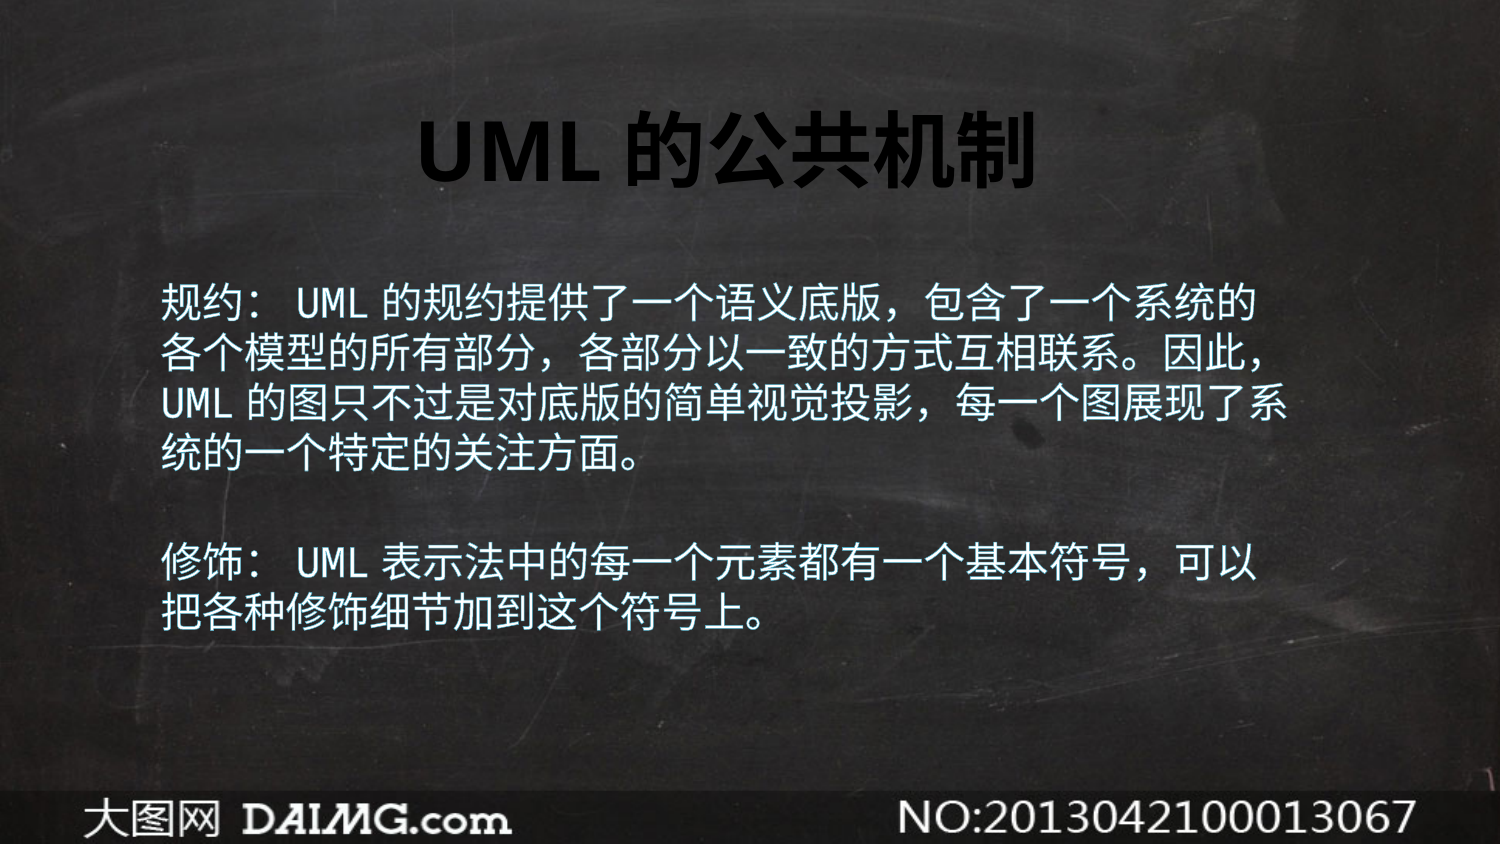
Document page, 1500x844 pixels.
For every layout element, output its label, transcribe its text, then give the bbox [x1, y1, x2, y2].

text_box 修饰：UML表示法中的每一个元素都有一个基本符号，可以把各种修饰细节加到这个符号上。 [145, 528, 1301, 643]
picture [0, 0, 1500, 844]
text_box 规约：UML的规约提供了一个语义底版，包含了一个系统的各个模型的所有部分，各部分以一致的方式互相联系。因此，UML的图只不过是对底版的简单视觉投影，每一个图展现了系统的一个特定的关注方面。 [145, 268, 1308, 484]
text_box UML的公共机制 [399, 91, 1054, 206]
